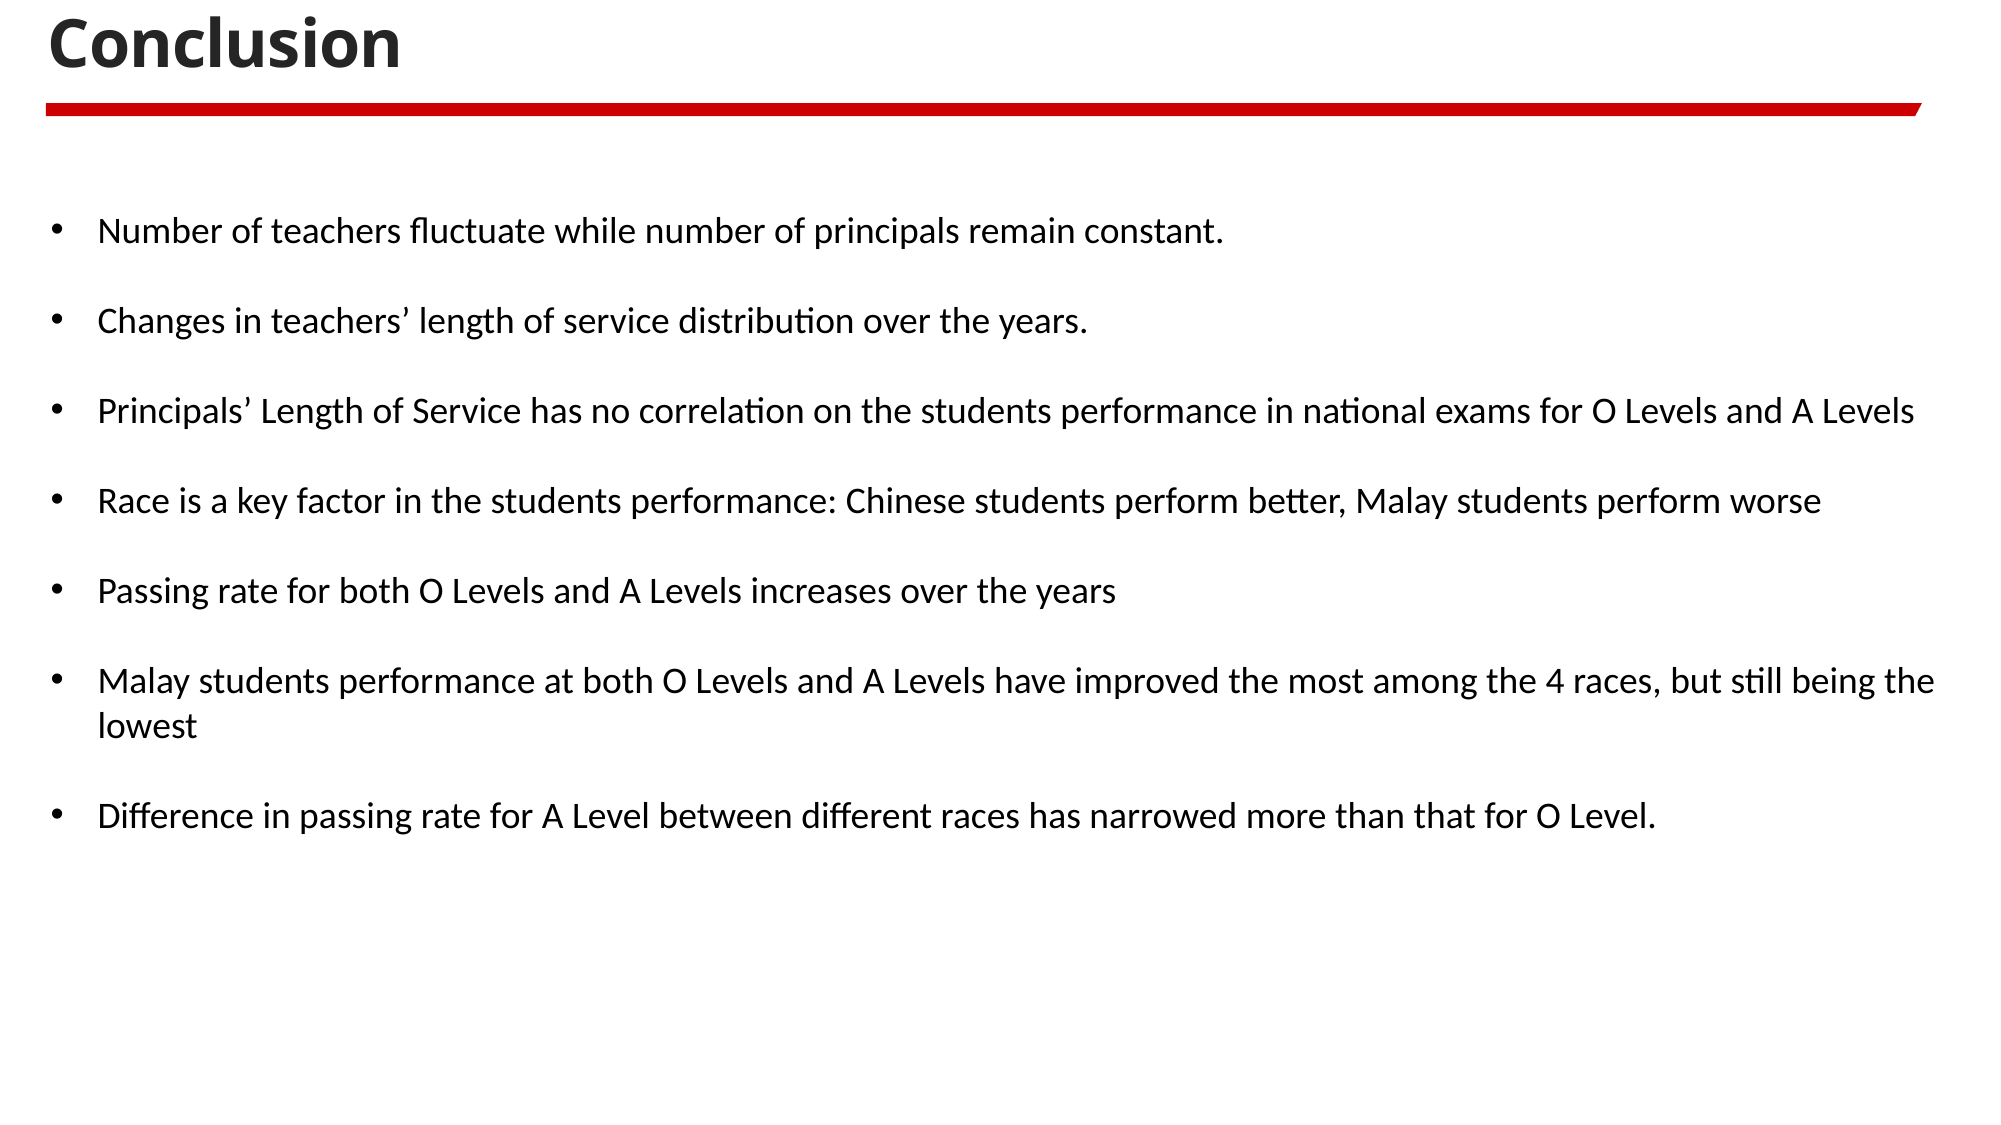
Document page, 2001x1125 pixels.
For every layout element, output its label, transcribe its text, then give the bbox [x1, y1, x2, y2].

text_box Number of teachers fluctuate while number of principals remain constant. Changes in teachers’ length of service distribution over the years. Principals’ Length of Service has no correlation on the students performance in national exams for O Levels and A Levels Race is a key factor in the students performance: Chinese students perform better, Malay students perform worse Passing rate for both O Levels and A Levels increases over the years Malay students performance at both O Levels and A Levels have improved the most among the 4 races, but still being the lowest Difference in passing rate for A Level between different races has narrowed more than that for O Level. [35, 153, 1974, 934]
title Conclusion [45, 0, 1955, 153]
text_box [45, 103, 1922, 117]
